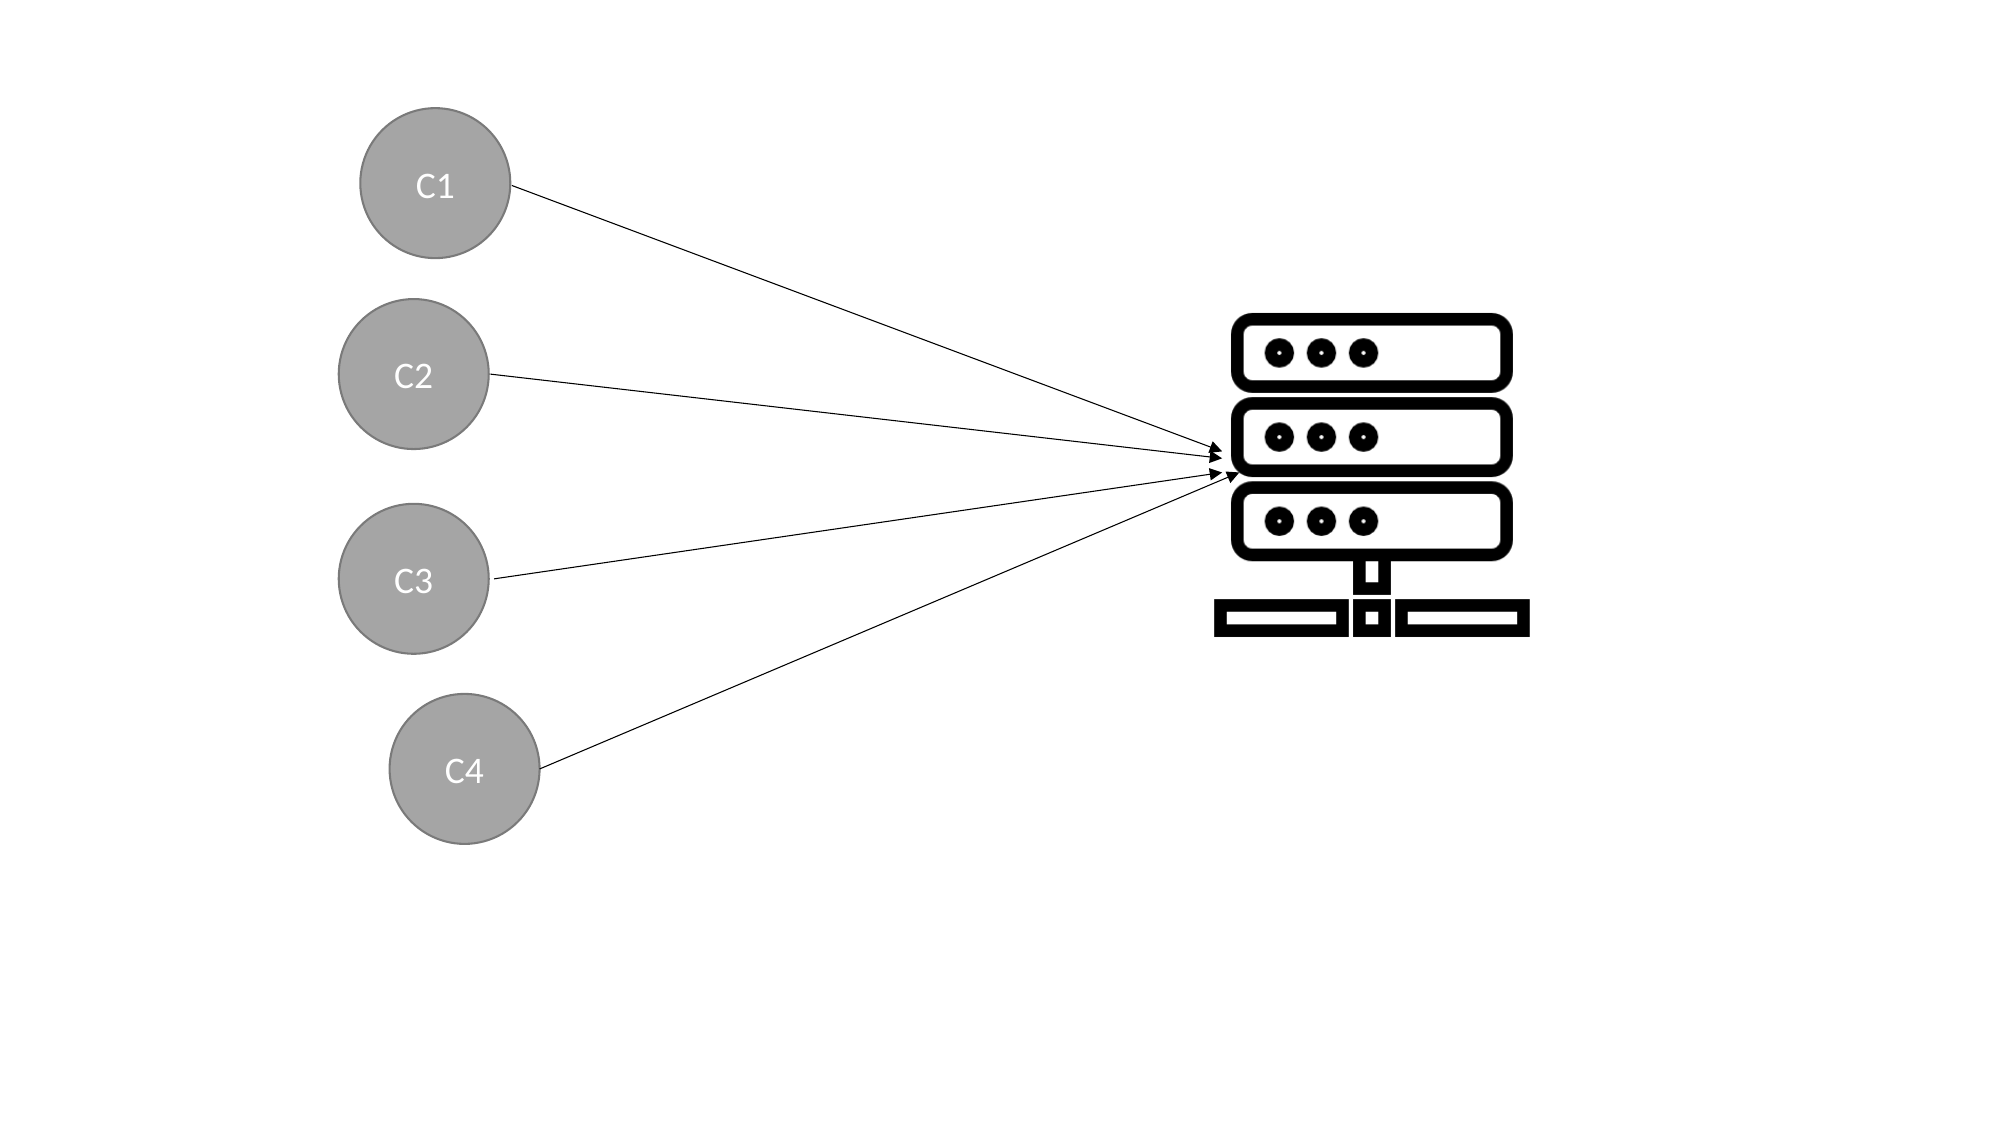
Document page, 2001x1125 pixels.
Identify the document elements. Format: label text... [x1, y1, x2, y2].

picture [1170, 273, 1574, 677]
text_box C1 [359, 107, 512, 260]
text_box C3 [337, 502, 490, 655]
text_box C2 [337, 298, 490, 451]
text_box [490, 374, 1223, 459]
text_box C4 [388, 692, 541, 845]
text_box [511, 185, 1223, 374]
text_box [539, 472, 1240, 769]
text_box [494, 472, 539, 579]
